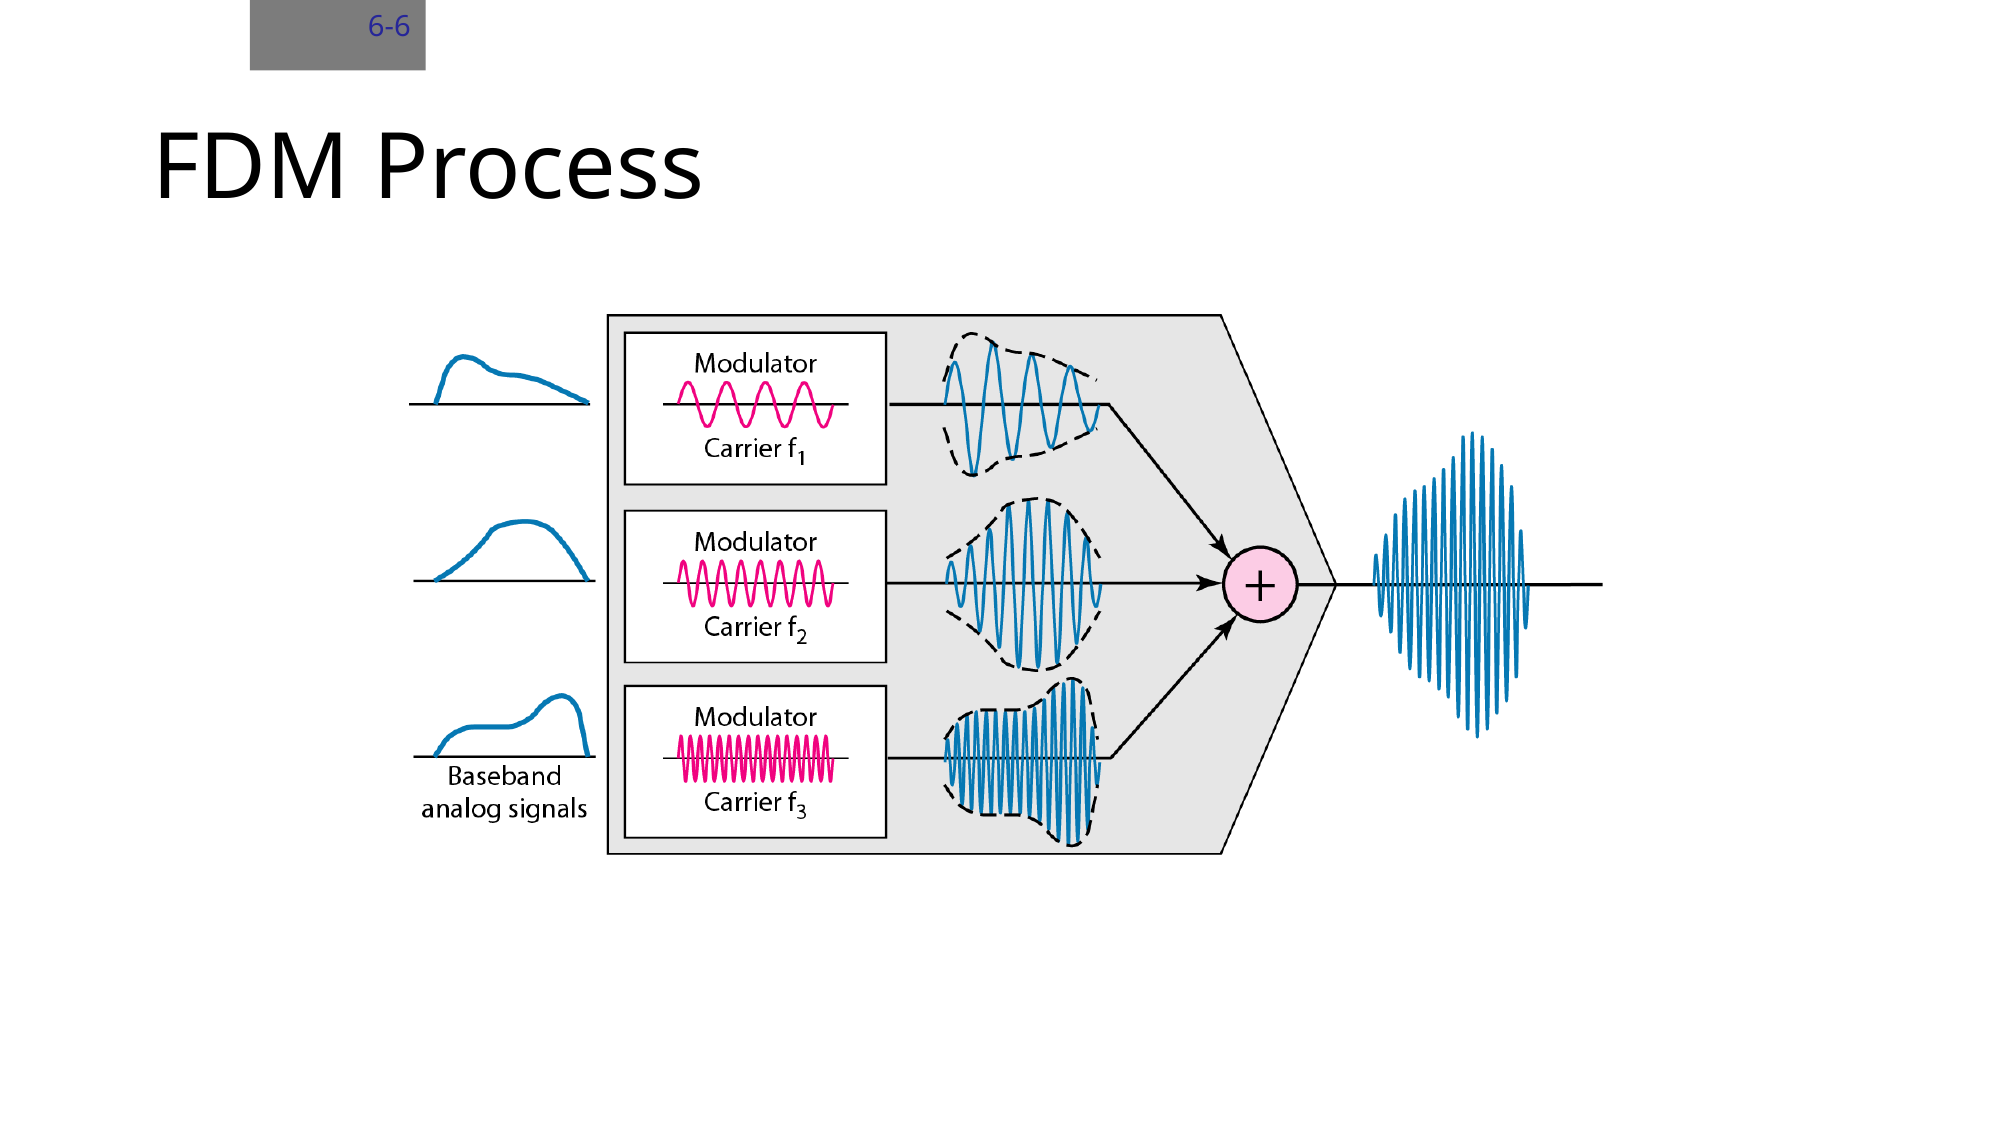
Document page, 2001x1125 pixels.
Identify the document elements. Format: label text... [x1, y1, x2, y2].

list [409, 314, 1603, 855]
title FDM Process [137, 59, 1863, 278]
text_box 6-6 [249, 0, 426, 71]
